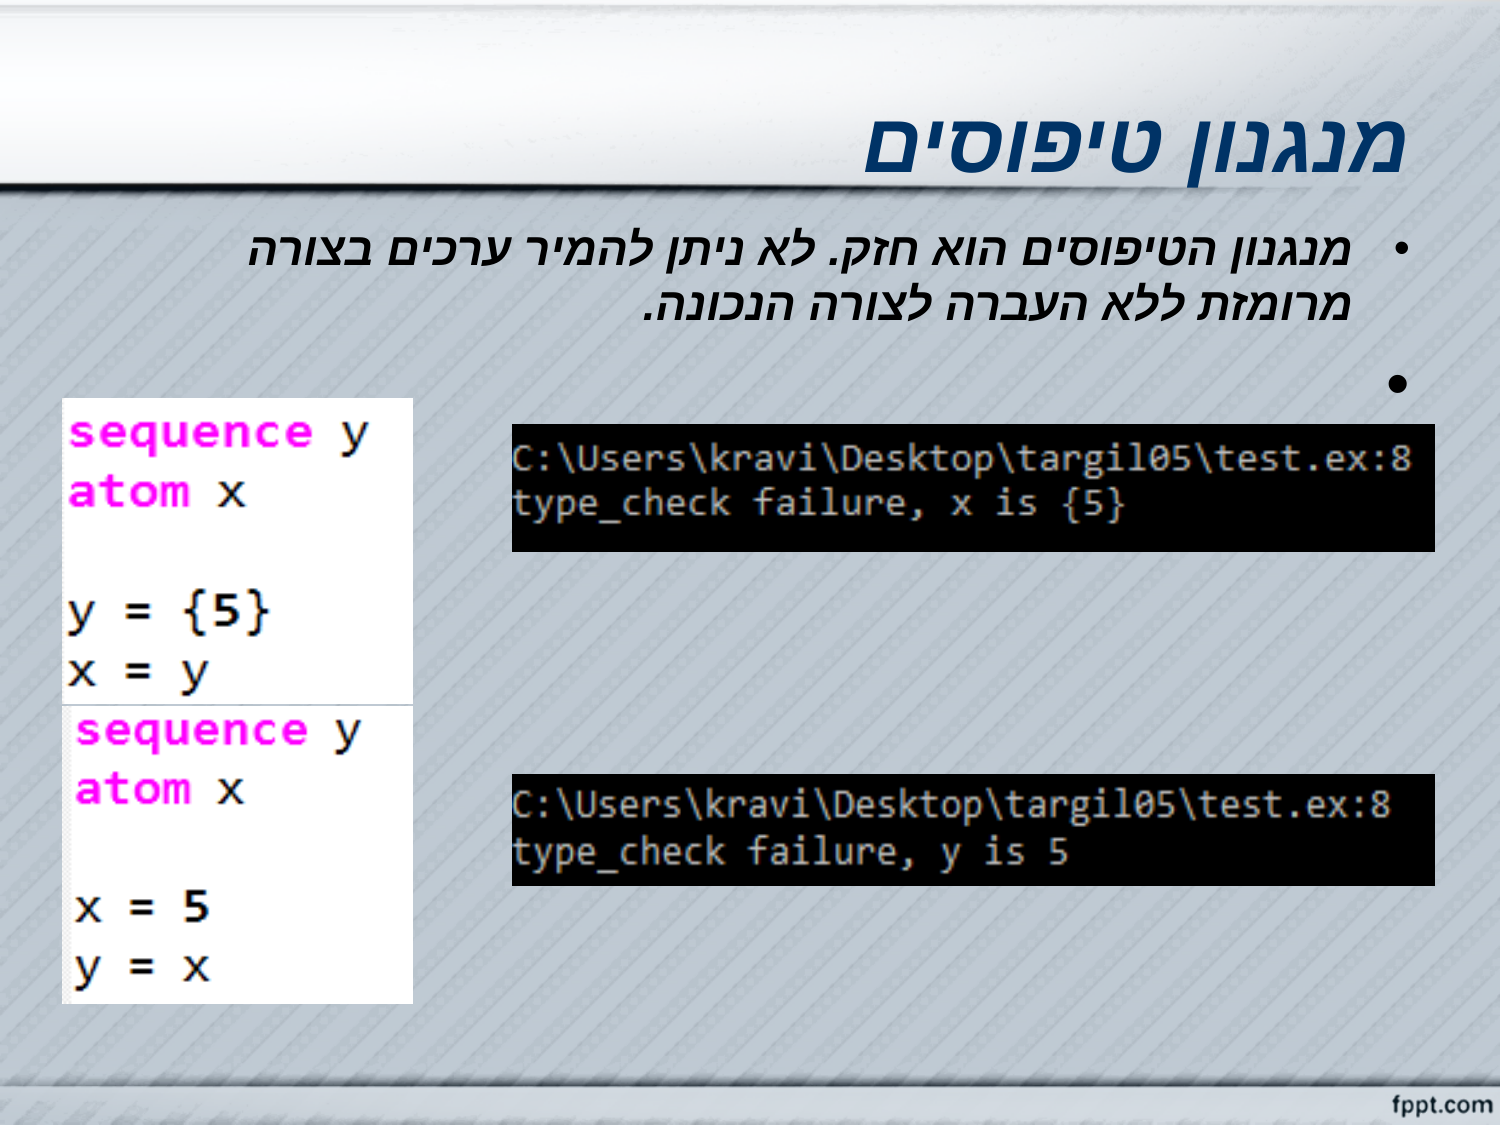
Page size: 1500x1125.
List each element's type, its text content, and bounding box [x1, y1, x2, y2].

picture [0, 0, 1500, 1125]
list מנגנון הטיפוסים הוא חזק. לא ניתן להמיר ערכים בצורה מרומזת ללא העברה לצורה הנכונה. [75, 212, 1425, 1005]
title מנגנון טיפוסים [75, 45, 1425, 212]
